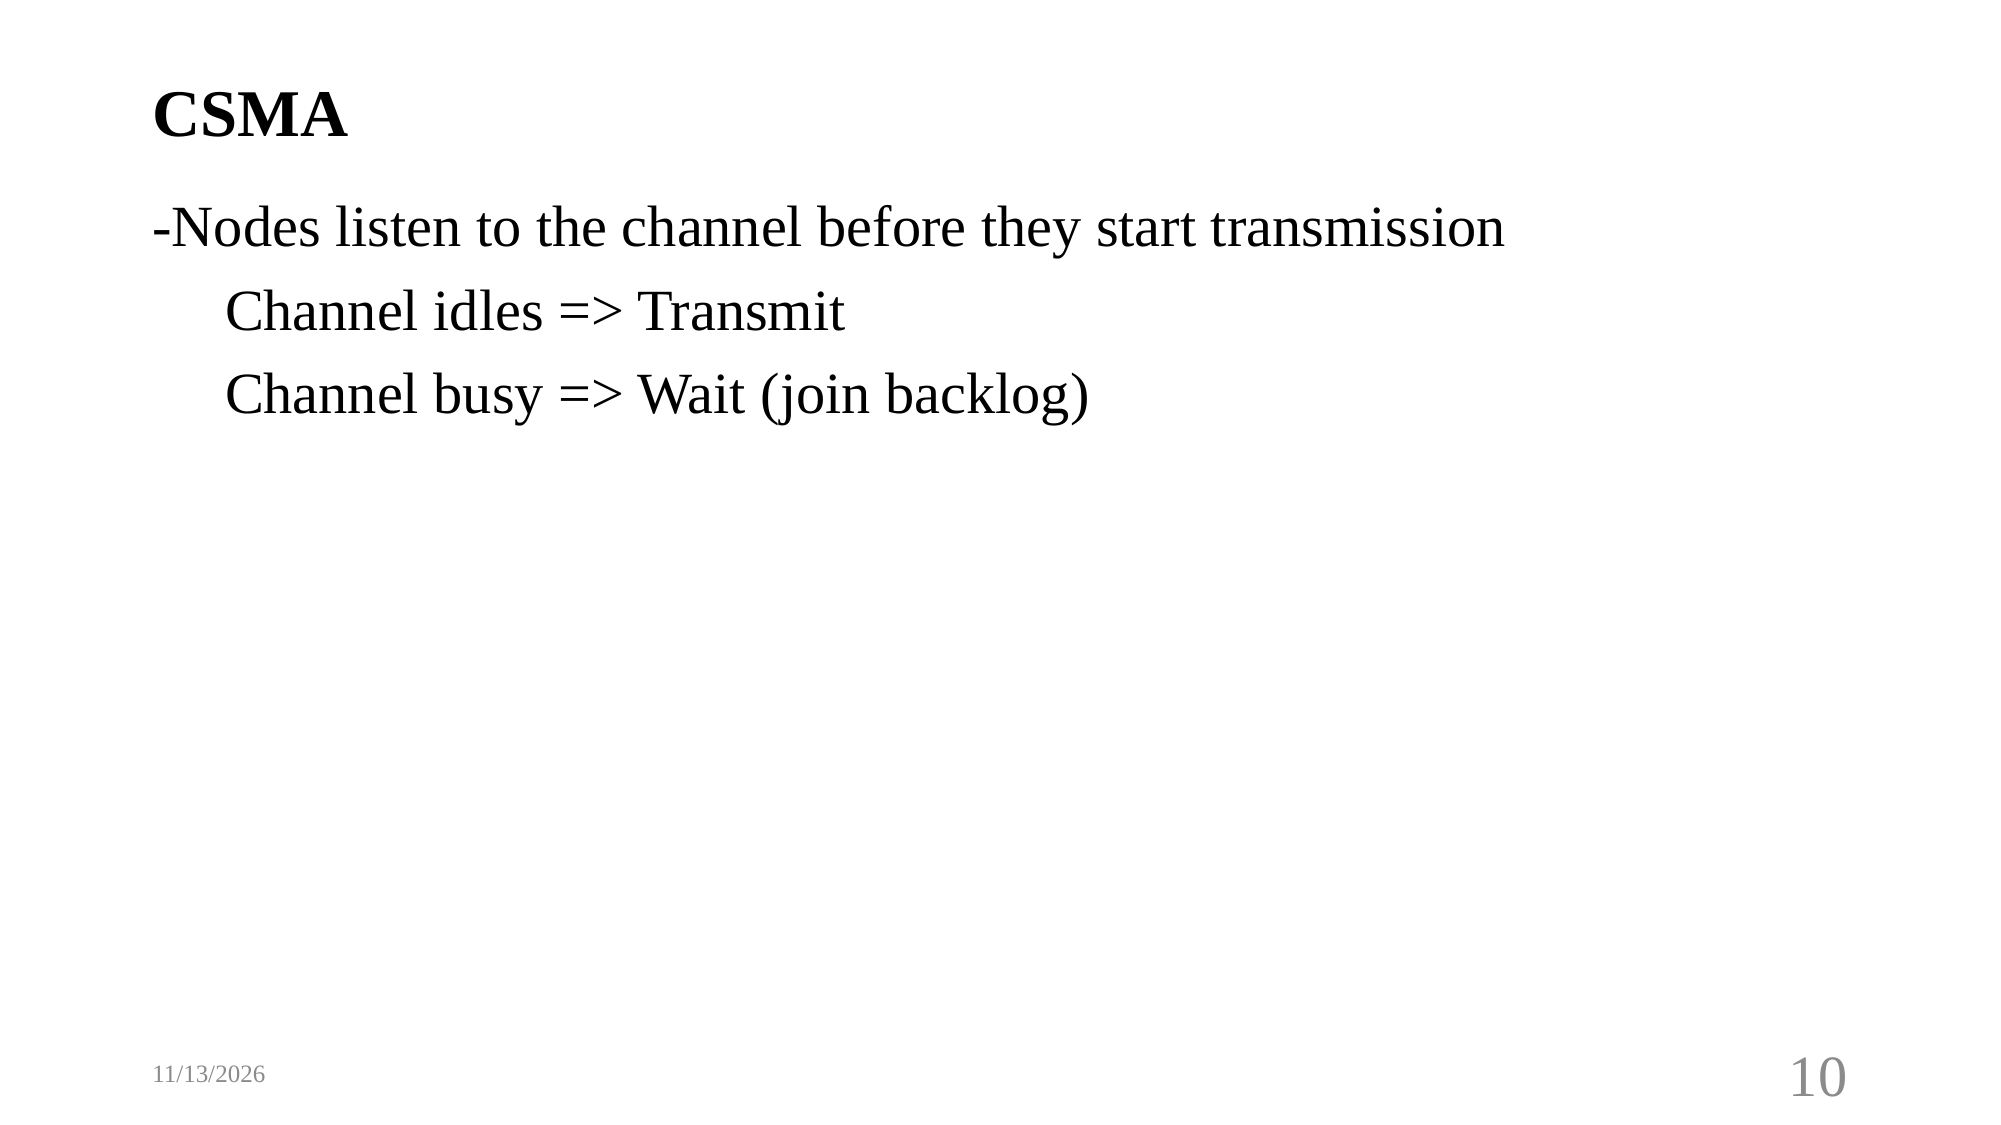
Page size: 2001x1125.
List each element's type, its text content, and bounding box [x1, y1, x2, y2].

list -Nodes listen to the channel before they start transmission Channel idles => Transmit Channel busy => Wait (join backlog) [137, 188, 1922, 1076]
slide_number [137, 1042, 588, 1103]
title CSMA [137, 59, 1863, 170]
slide_number 10 [1412, 1042, 1863, 1103]
